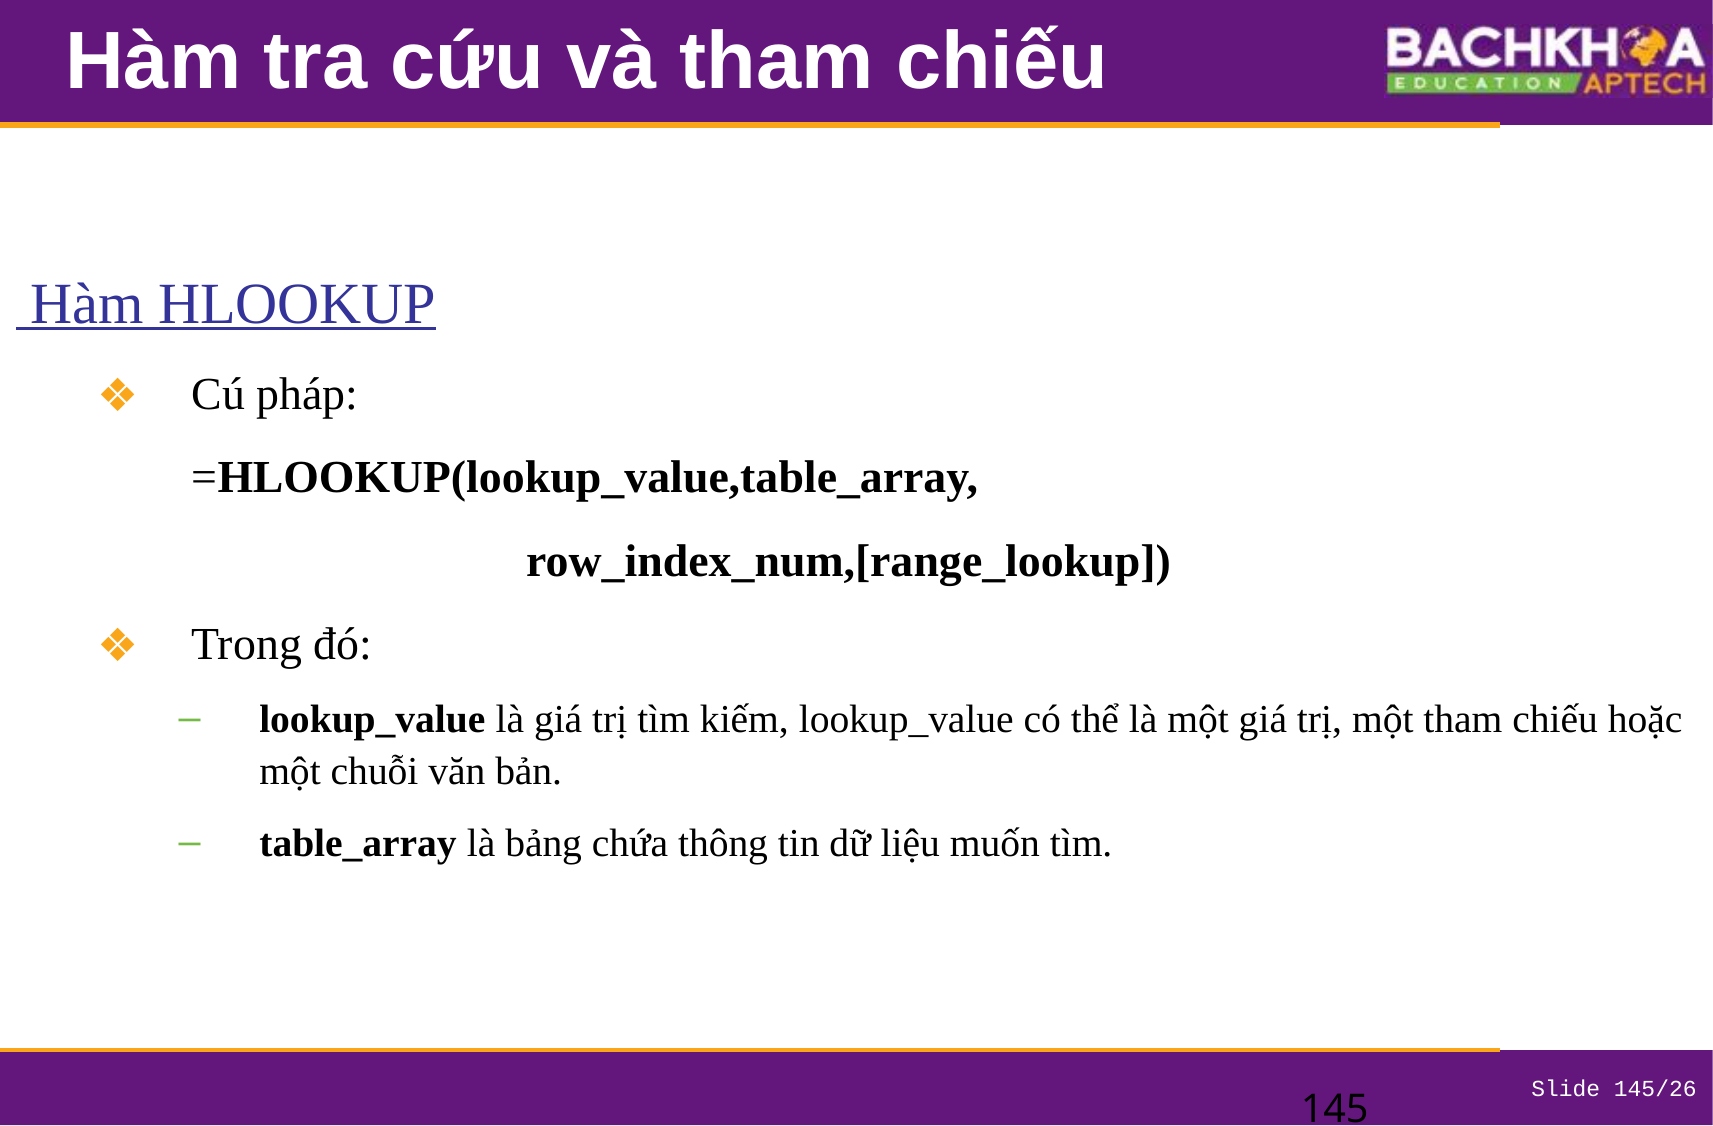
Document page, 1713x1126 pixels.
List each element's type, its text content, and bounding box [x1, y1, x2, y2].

title Hàm tra cứu và tham chiếu [42, 7, 1670, 125]
picture [1670, 24, 1713, 98]
list Hàm HLOOKUP Cú pháp: =HLOOKUP(lookup_value,table_array, row_index_num,[range_lookup]) Trong đó: lookup_value là giá trị tìm kiếm, lookup_value có thể là một giá trị, một tham chiếu hoặc một chuỗi văn bản. table_array là bảng chứa thông tin dữ liệu muốn tìm. [0, 249, 1713, 1126]
